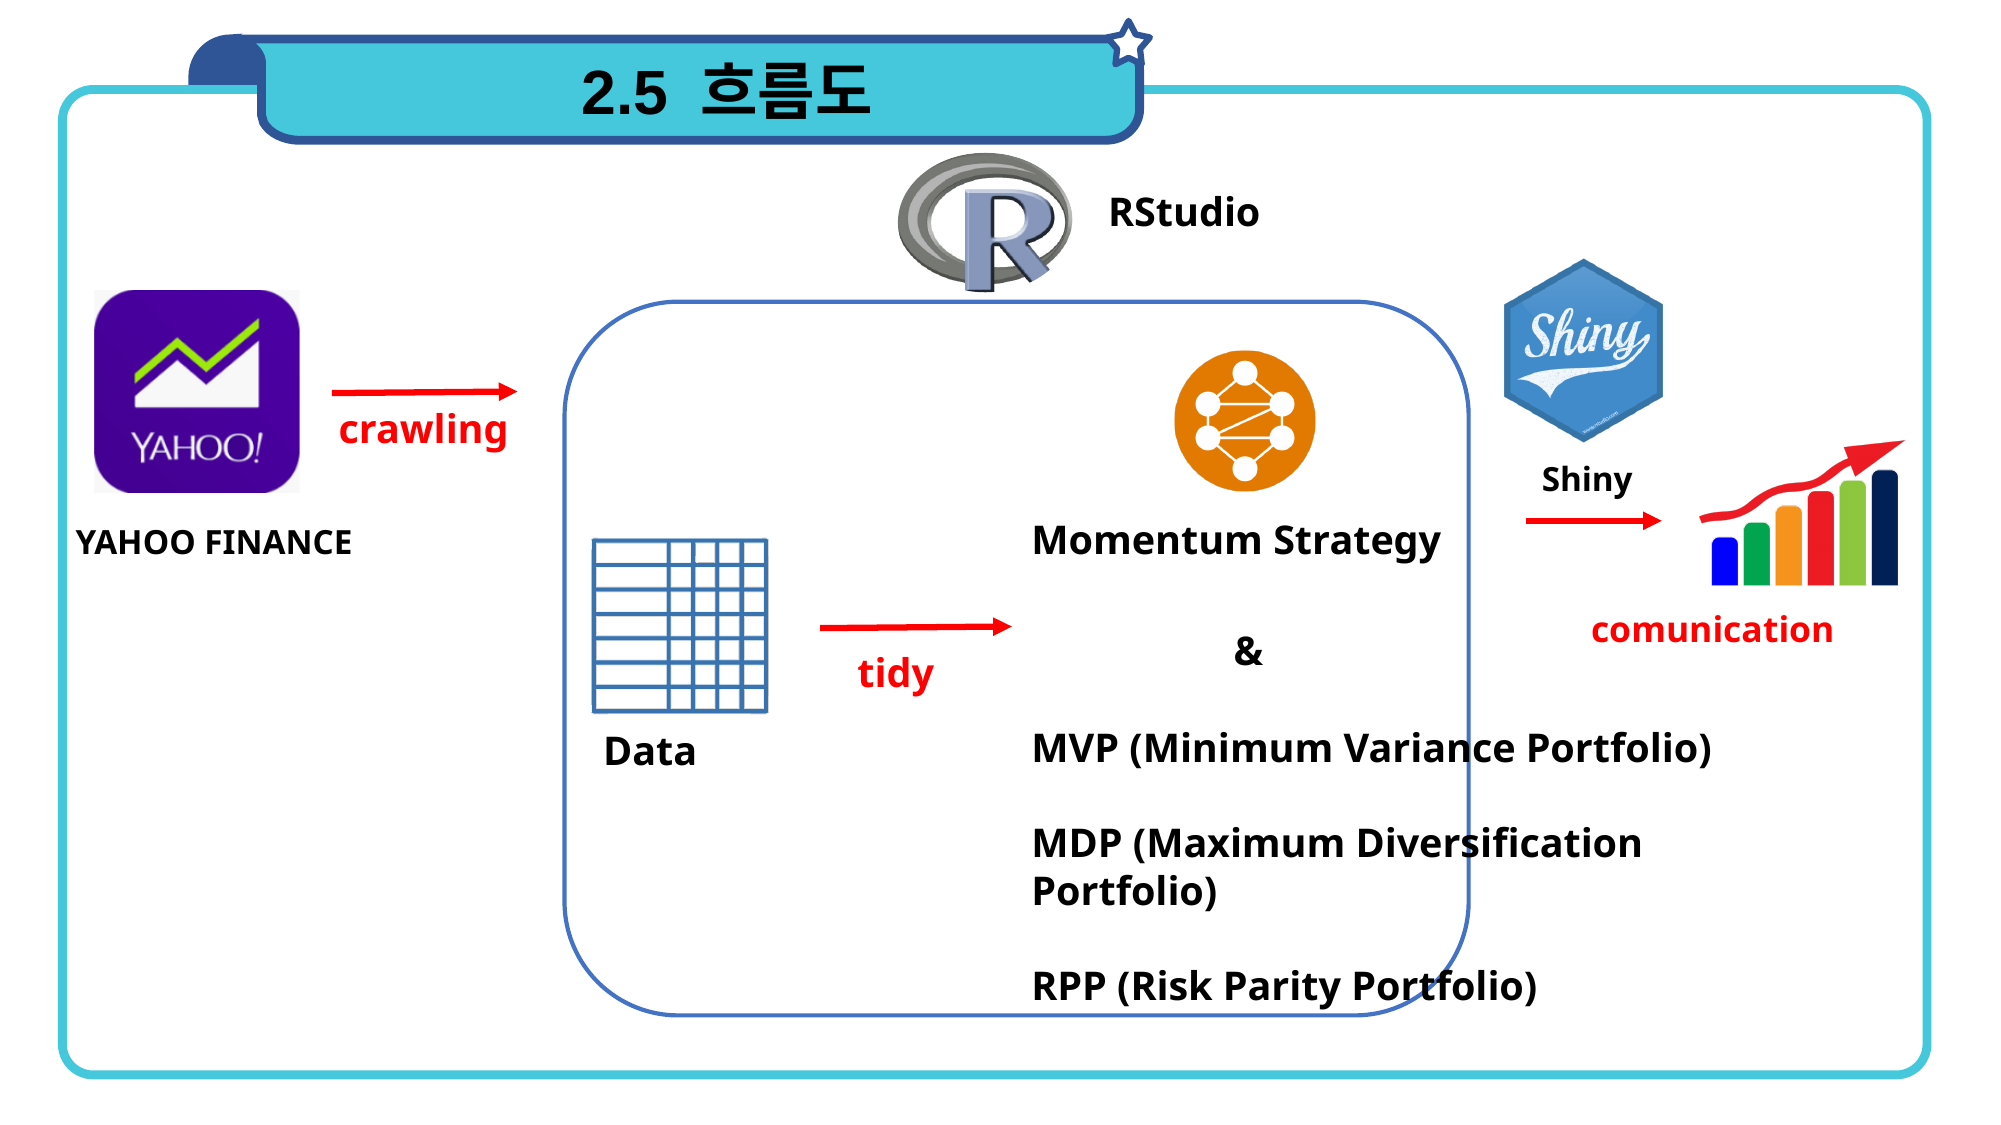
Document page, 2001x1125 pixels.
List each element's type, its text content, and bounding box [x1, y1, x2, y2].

text_box & [1226, 618, 1413, 682]
text_box comunication [1583, 599, 1874, 657]
text_box [564, 301, 1469, 1016]
text_box RStudio [1100, 179, 1288, 242]
text_box 2.5 흐름도 [238, 37, 1141, 142]
picture [897, 152, 1073, 293]
text_box Momentum Strategy [1023, 508, 1478, 571]
text_box [191, 37, 260, 88]
text_box [331, 385, 518, 397]
text_box Data [595, 745, 783, 781]
text_box crawling [331, 397, 519, 460]
text_box YAHOO FINANCE [68, 510, 412, 570]
text_box MVP (Minimum Variance Portfolio) MDP (Maximum Diversification Portfolio) RPP (Risk Parity Portfolio) [1023, 715, 1843, 1016]
text_box [820, 620, 1012, 633]
text_box [1526, 514, 1662, 528]
text_box Shiny [1534, 446, 1698, 506]
picture [1504, 258, 1663, 443]
text_box [61, 88, 1929, 1076]
picture [1170, 346, 1320, 496]
text_box [1106, 19, 1151, 66]
picture [1698, 439, 1906, 586]
picture [92, 290, 304, 493]
picture [564, 520, 814, 745]
text_box tidy [849, 640, 986, 703]
